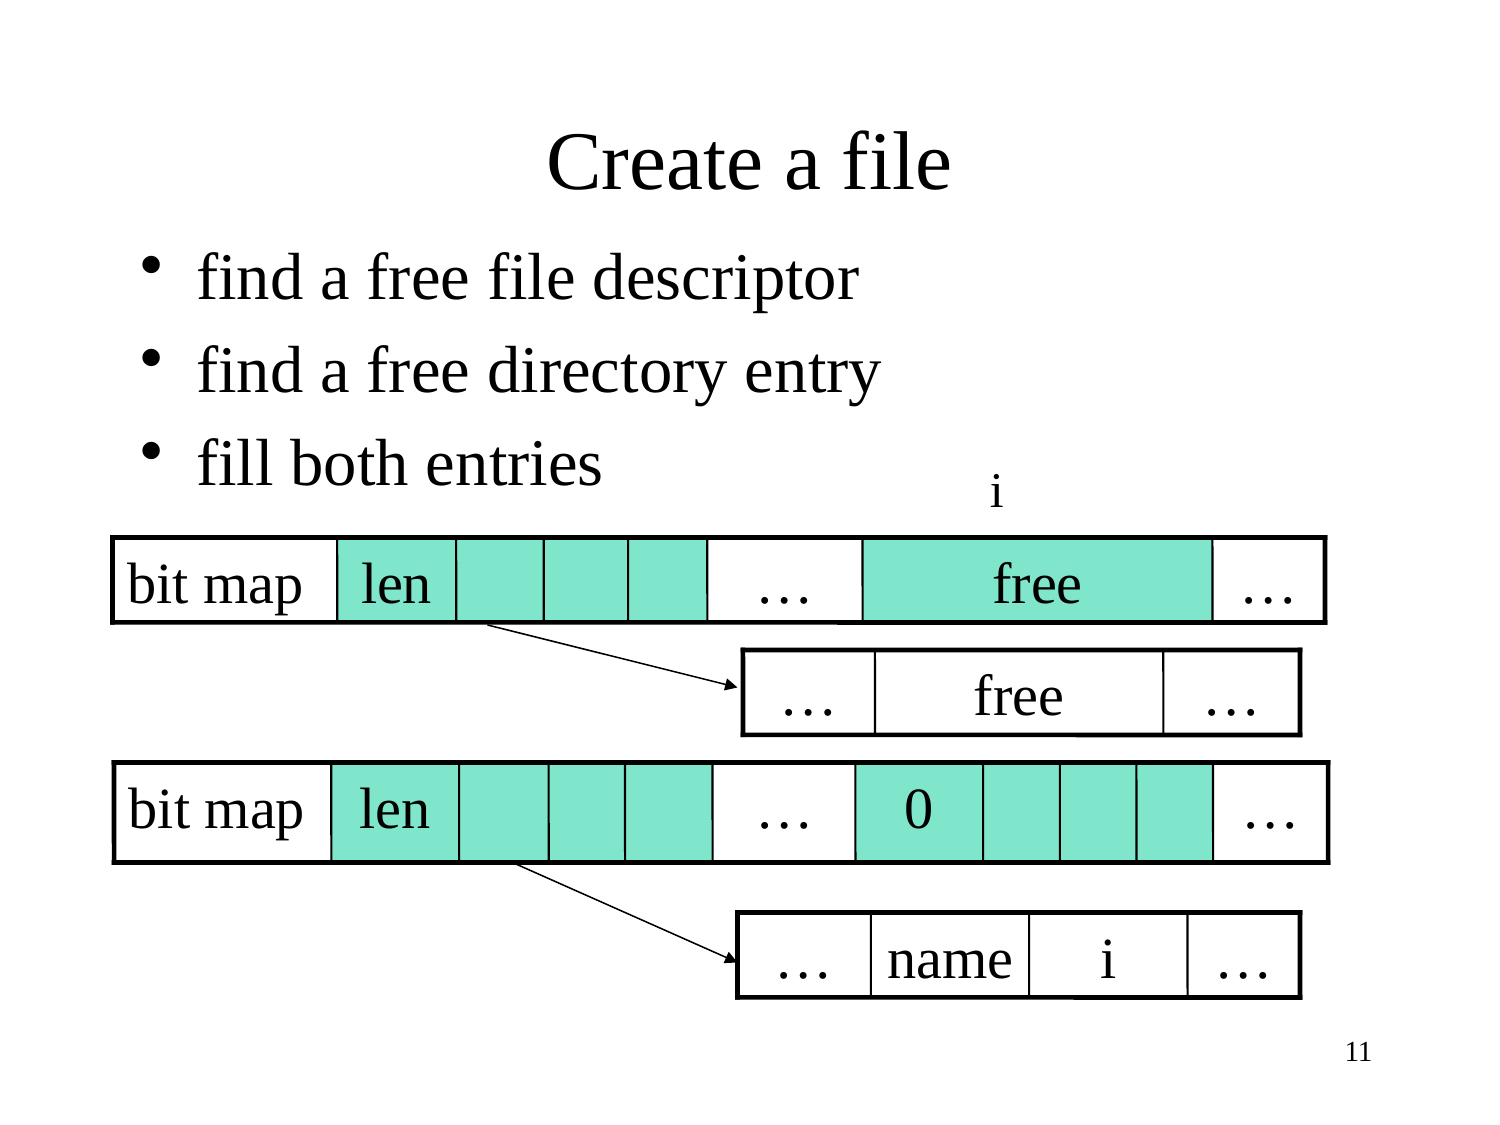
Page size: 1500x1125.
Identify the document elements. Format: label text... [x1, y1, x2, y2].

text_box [742, 649, 1301, 736]
list find a free file descriptor find a free directory entry fill both entries [125, 224, 1400, 525]
text_box [531, 871, 732, 964]
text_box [113, 762, 1329, 863]
text_box i [975, 449, 1019, 525]
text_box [112, 537, 1326, 623]
text_box [515, 632, 737, 691]
slide_number 11 [1074, 1024, 1388, 1101]
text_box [737, 912, 1301, 998]
title Create a file [112, 62, 1388, 250]
